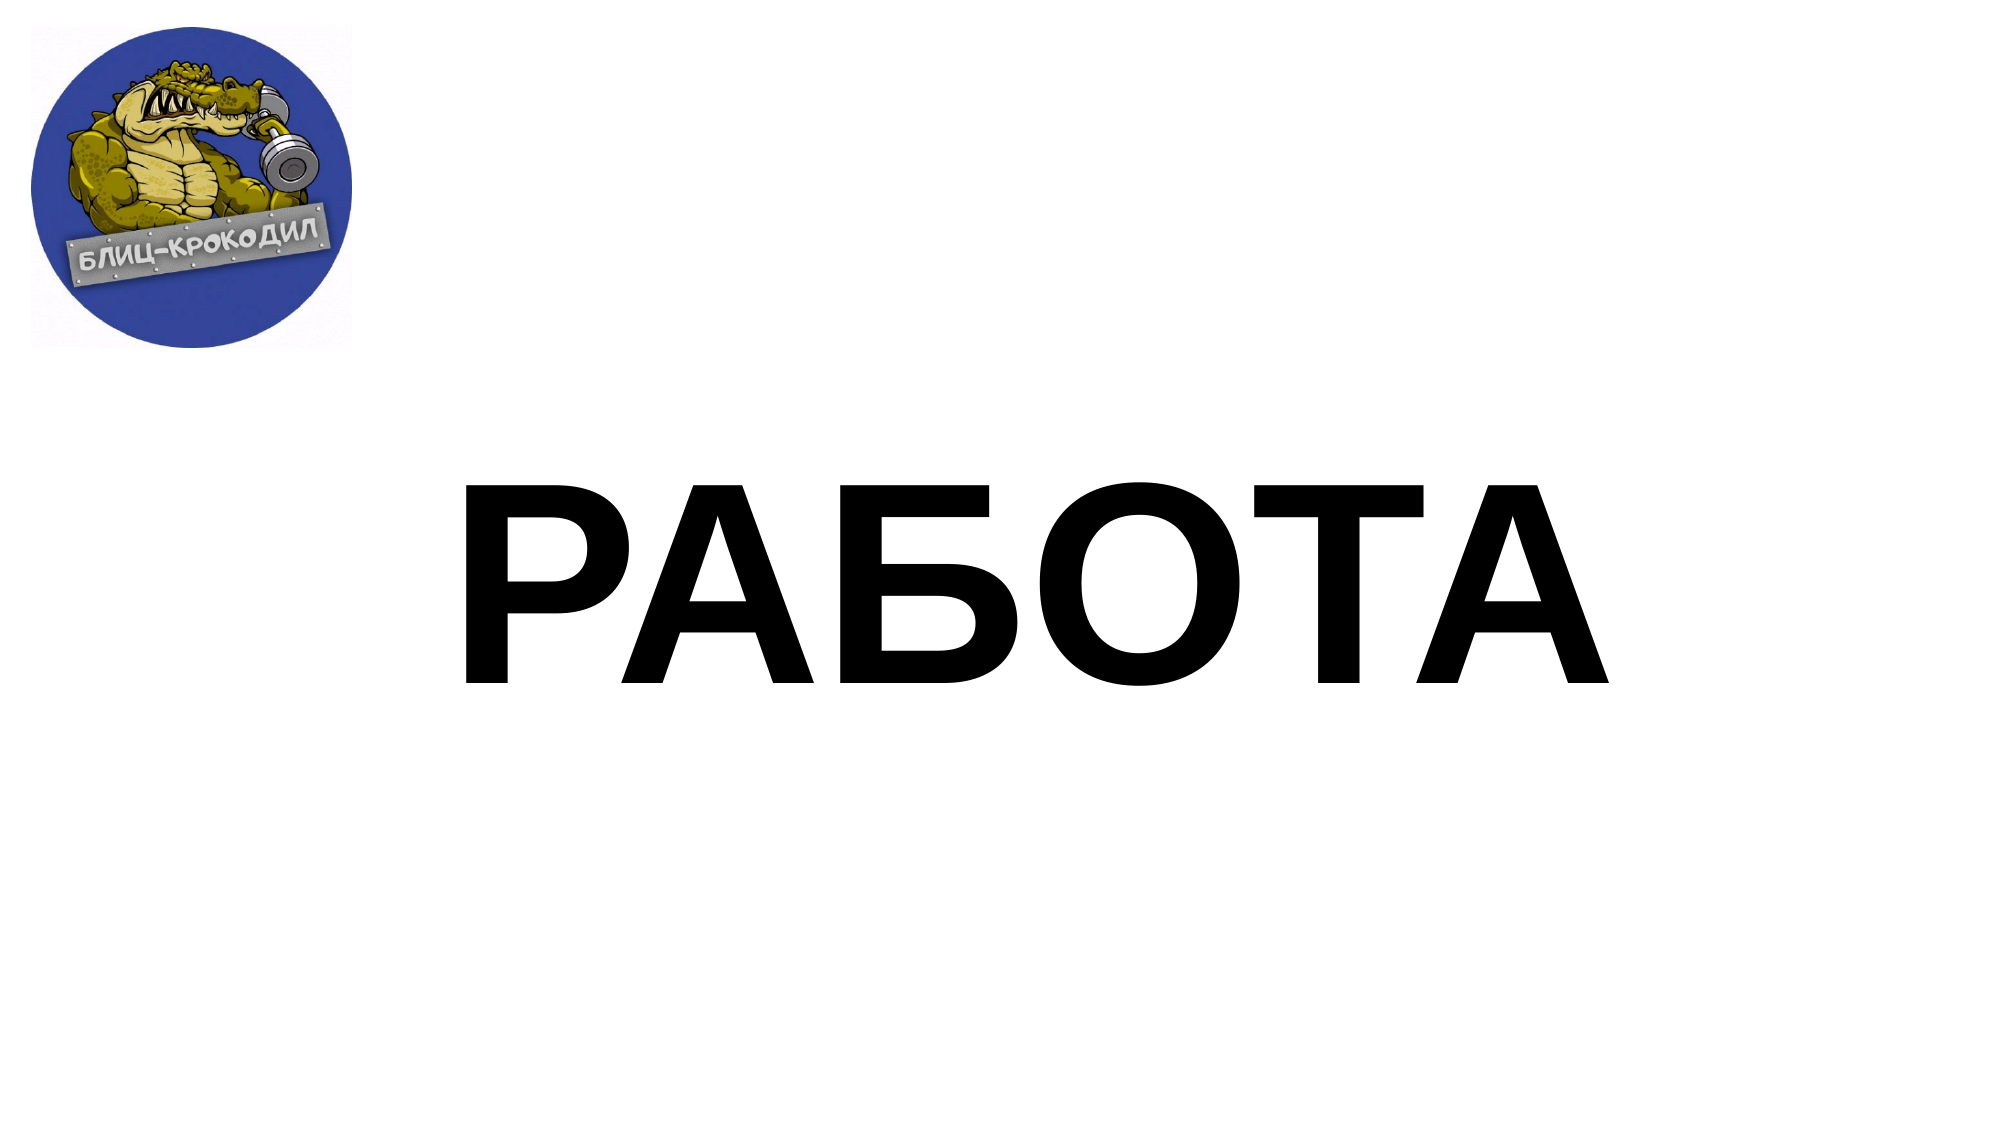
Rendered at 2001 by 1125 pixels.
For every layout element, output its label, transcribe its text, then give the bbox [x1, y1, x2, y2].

picture [31, 27, 352, 348]
title РАБОТА [282, 361, 1783, 754]
